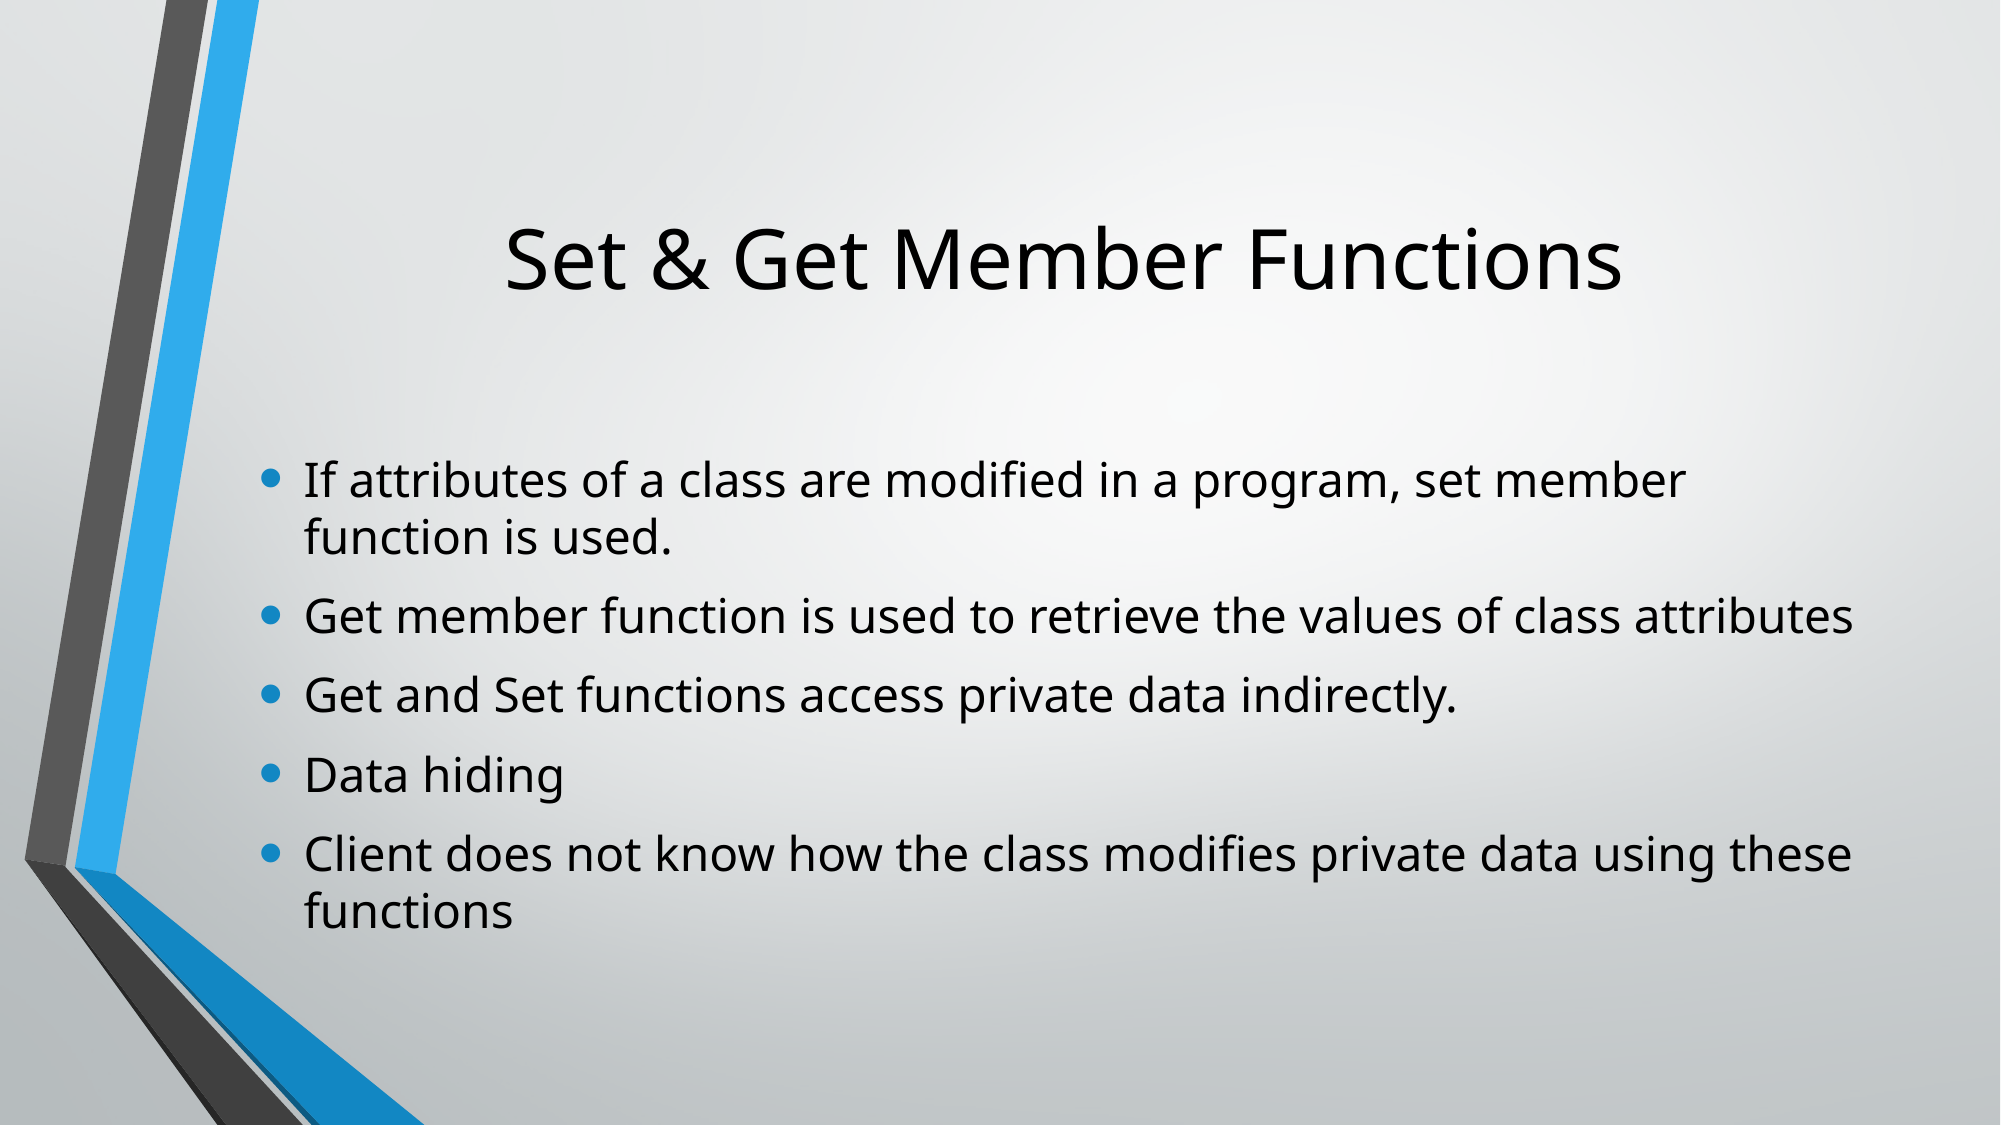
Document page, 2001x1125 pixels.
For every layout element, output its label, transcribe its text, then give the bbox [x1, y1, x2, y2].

list If attributes of a class are modified in a program, set member function is used. Get member function is used to retrieve the values of class attributes Get and Set functions access private data indirectly. Data hiding Client does not know how the class modifies private data using these functions [243, 437, 1887, 950]
title Set & Get Member Functions [243, 112, 1887, 400]
